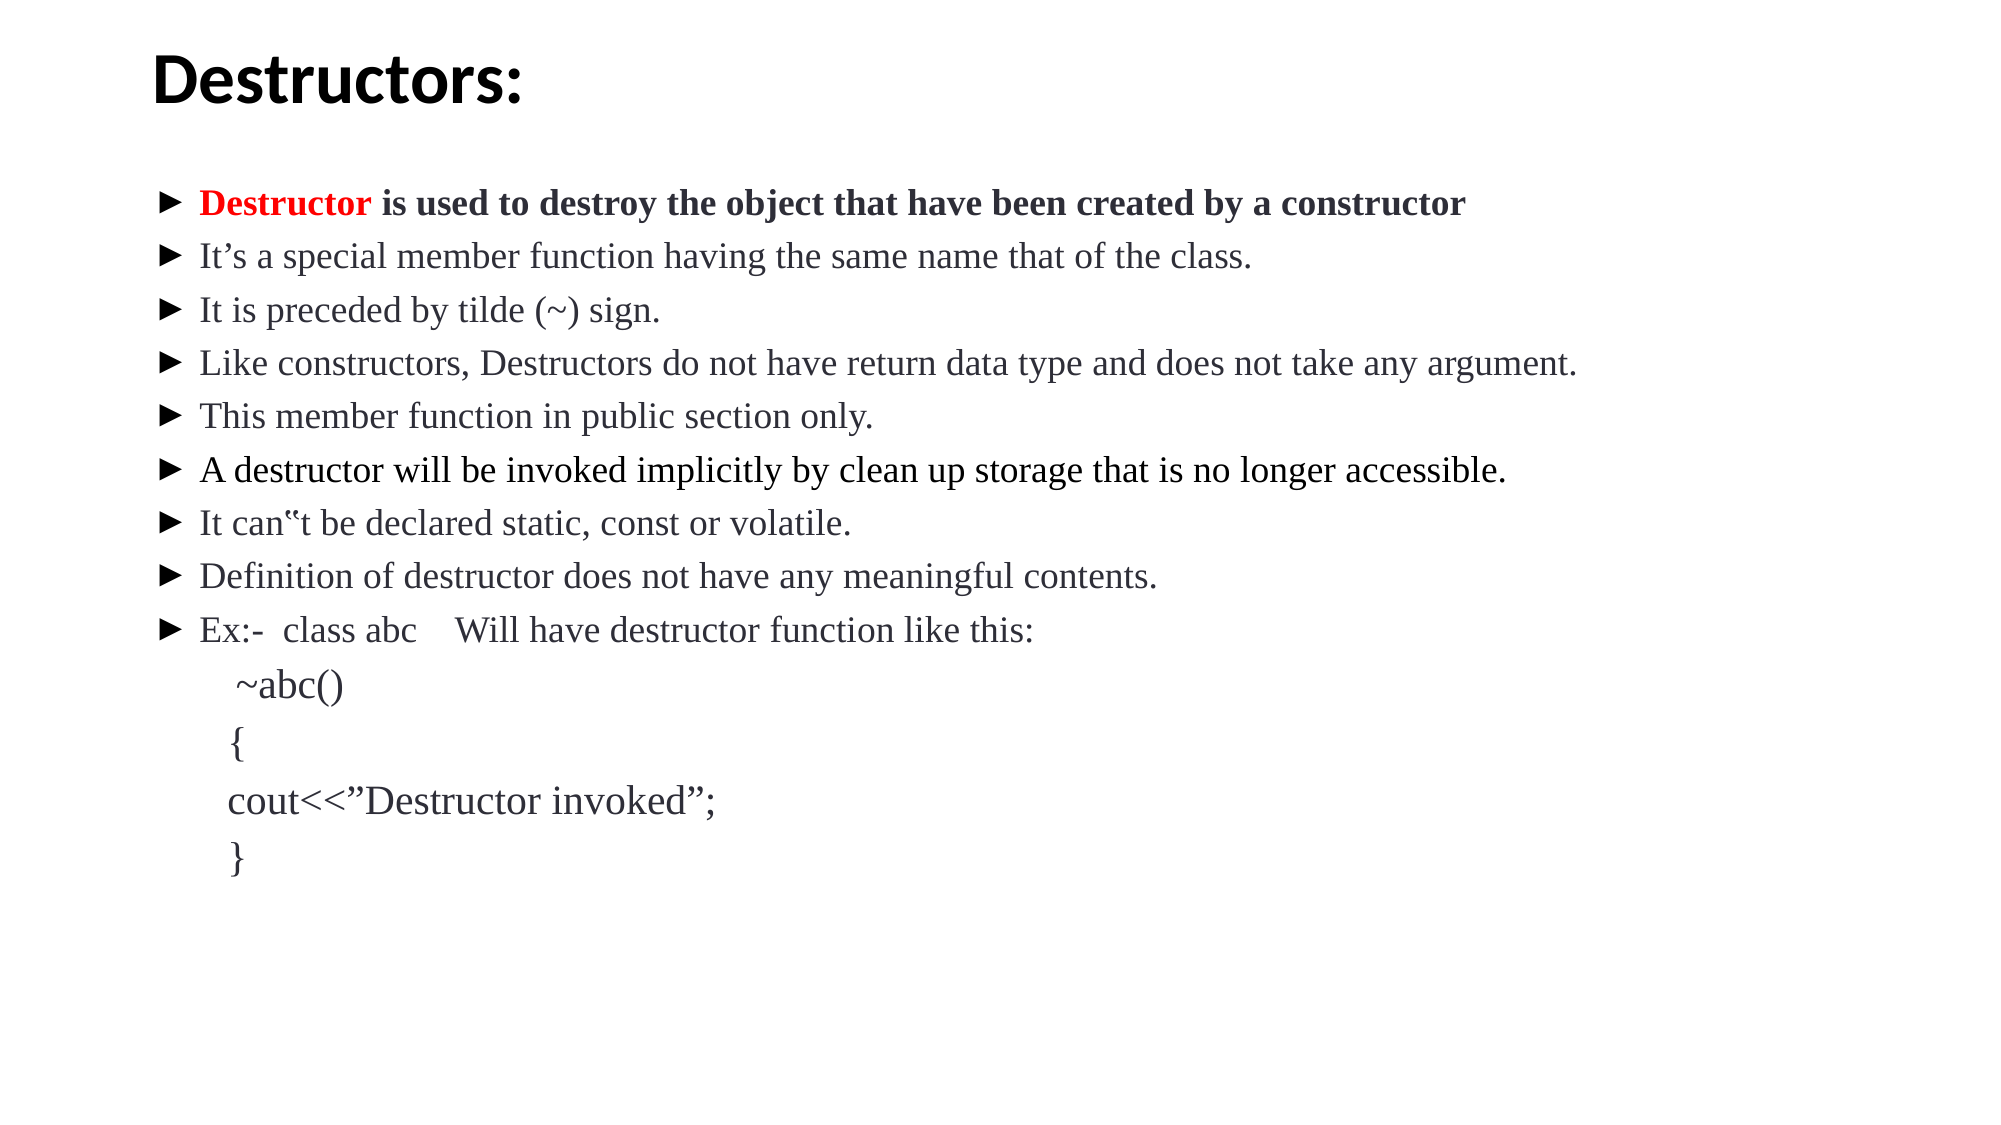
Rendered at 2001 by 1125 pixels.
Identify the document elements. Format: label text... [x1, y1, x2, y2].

list Destructor is used to destroy the object that have been created by a constructor It’s a special member function having the same name that of the class. It is preceded by tilde (~) sign. Like constructors, Destructors do not have return data type and does not take any argument. This member function in public section only. A destructor will be invoked implicitly by clean up storage that is no longer accessible. It can‟t be declared static, const or volatile. Definition of destructor does not have any meaningful contents. Ex:- class abc Will have destructor function like this: ~abc() { cout<<”Destructor invoked”; } [137, 170, 1863, 1014]
title Destructors: [137, 59, 1863, 170]
